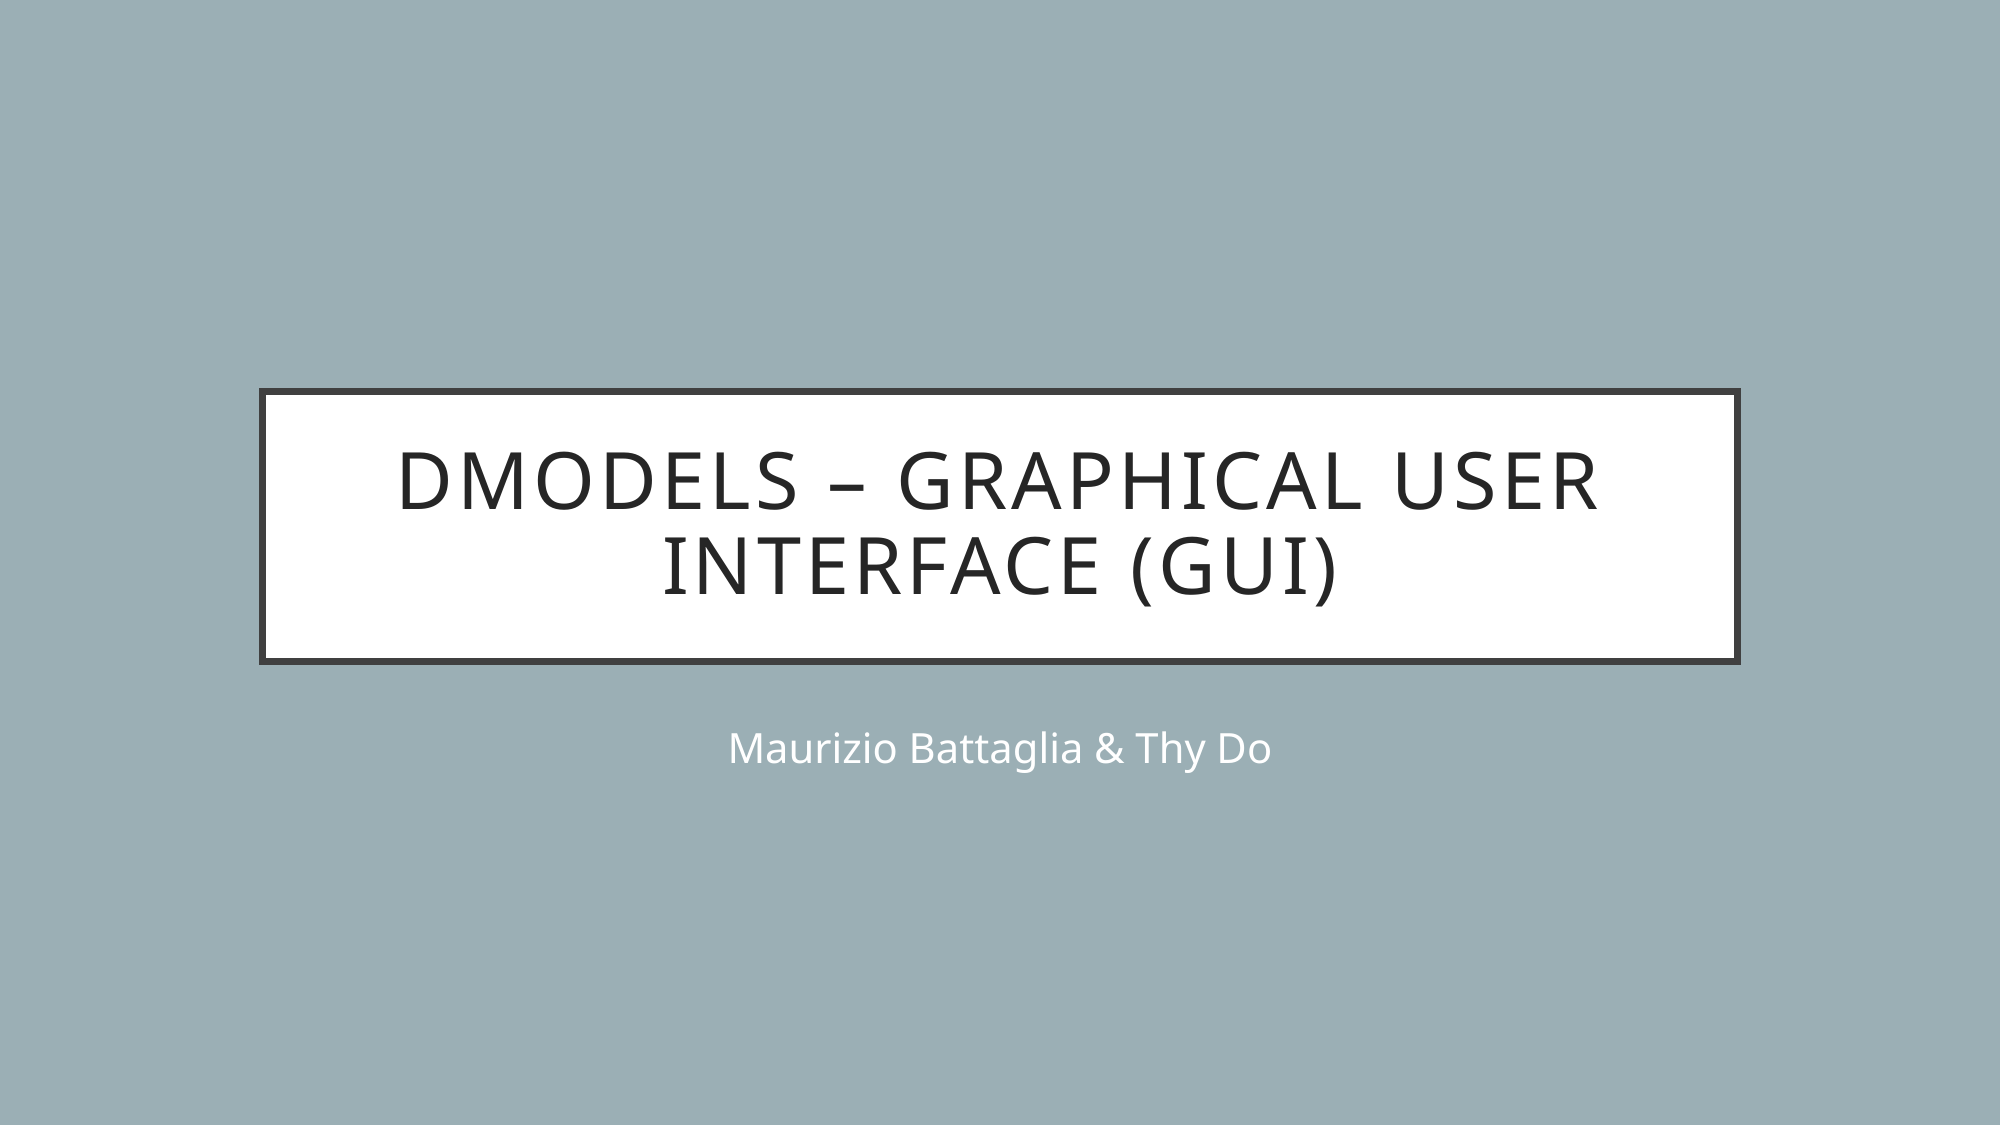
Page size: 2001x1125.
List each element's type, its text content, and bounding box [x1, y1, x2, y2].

subtitle Maurizio Battaglia & Thy Do [442, 713, 1558, 918]
title dMOdels – graphical user interface (GUI) [259, 388, 1741, 665]
